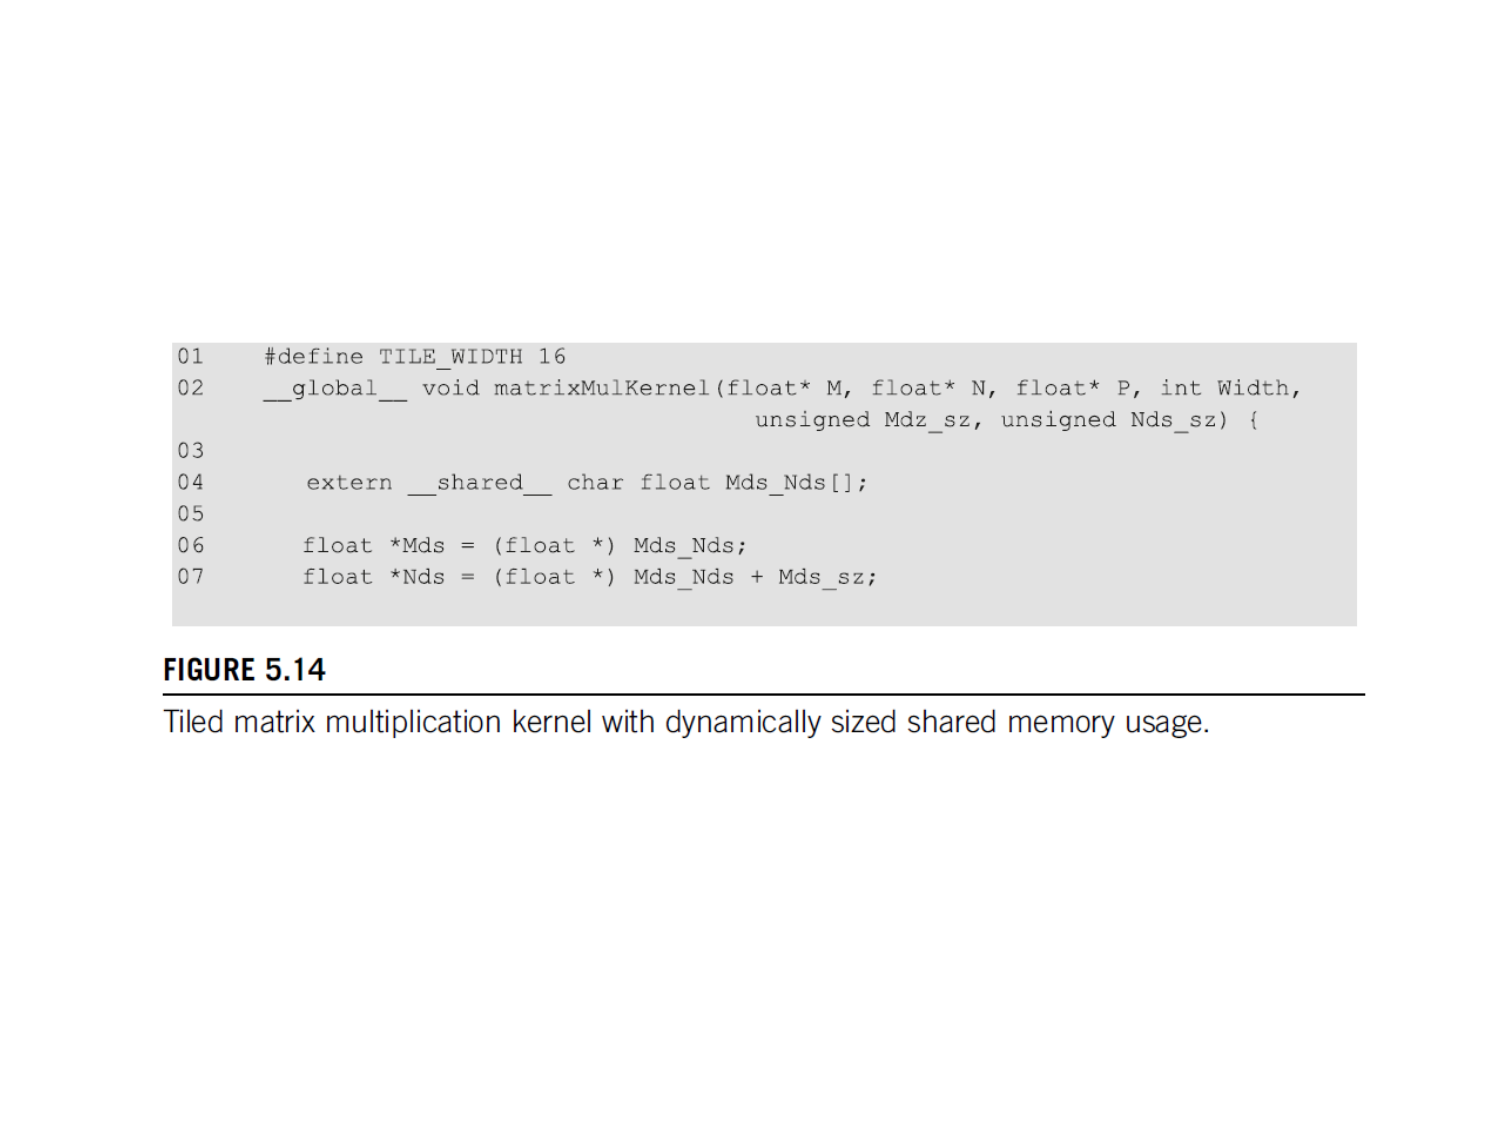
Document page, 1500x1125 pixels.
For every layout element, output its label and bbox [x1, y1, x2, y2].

picture [137, 324, 1391, 758]
